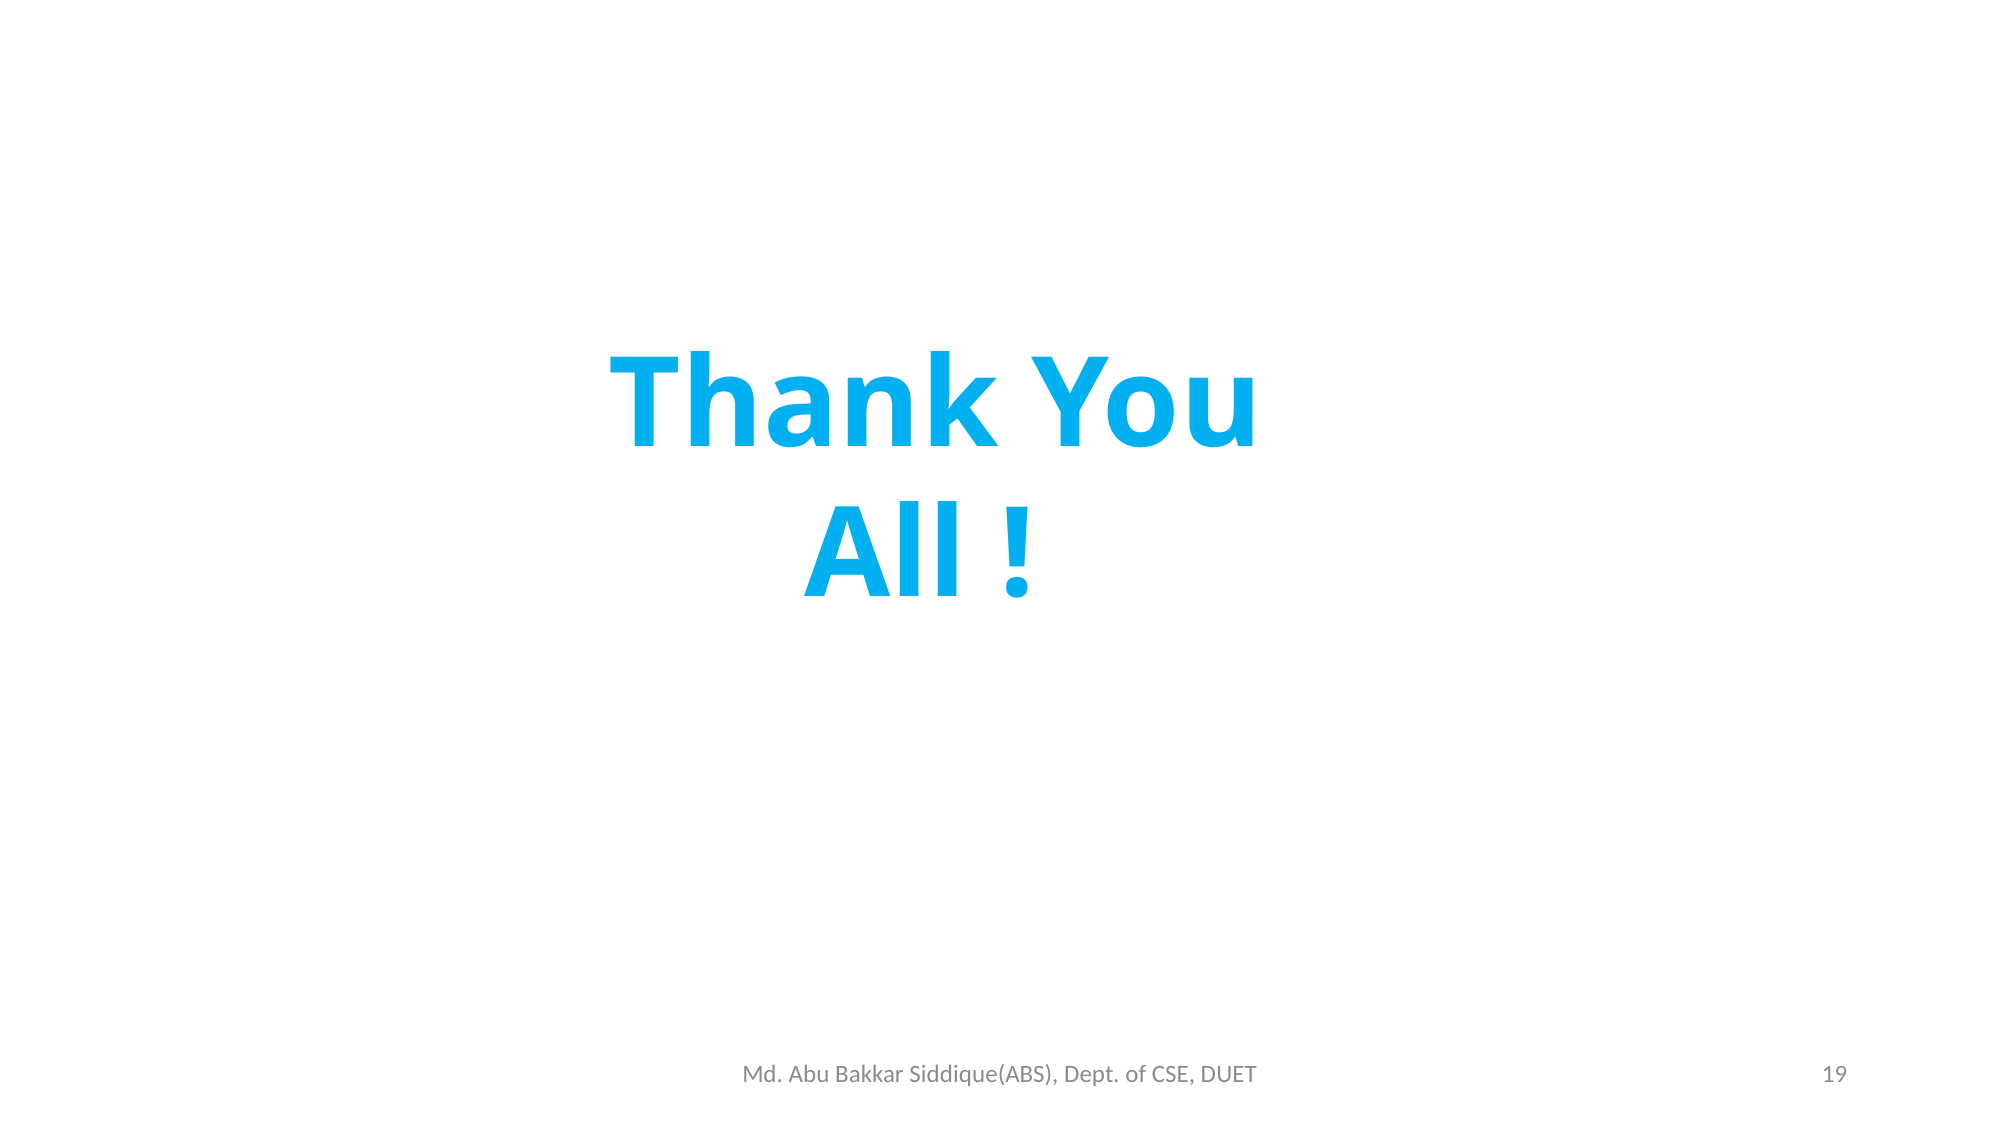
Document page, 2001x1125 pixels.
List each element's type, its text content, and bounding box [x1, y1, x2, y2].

text_box Thank You All ! [532, 319, 1338, 772]
slide_number 19 [1412, 1042, 1863, 1103]
footer Md. Abu Bakkar Siddique(ABS), Dept. of CSE, DUET [662, 1042, 1338, 1103]
